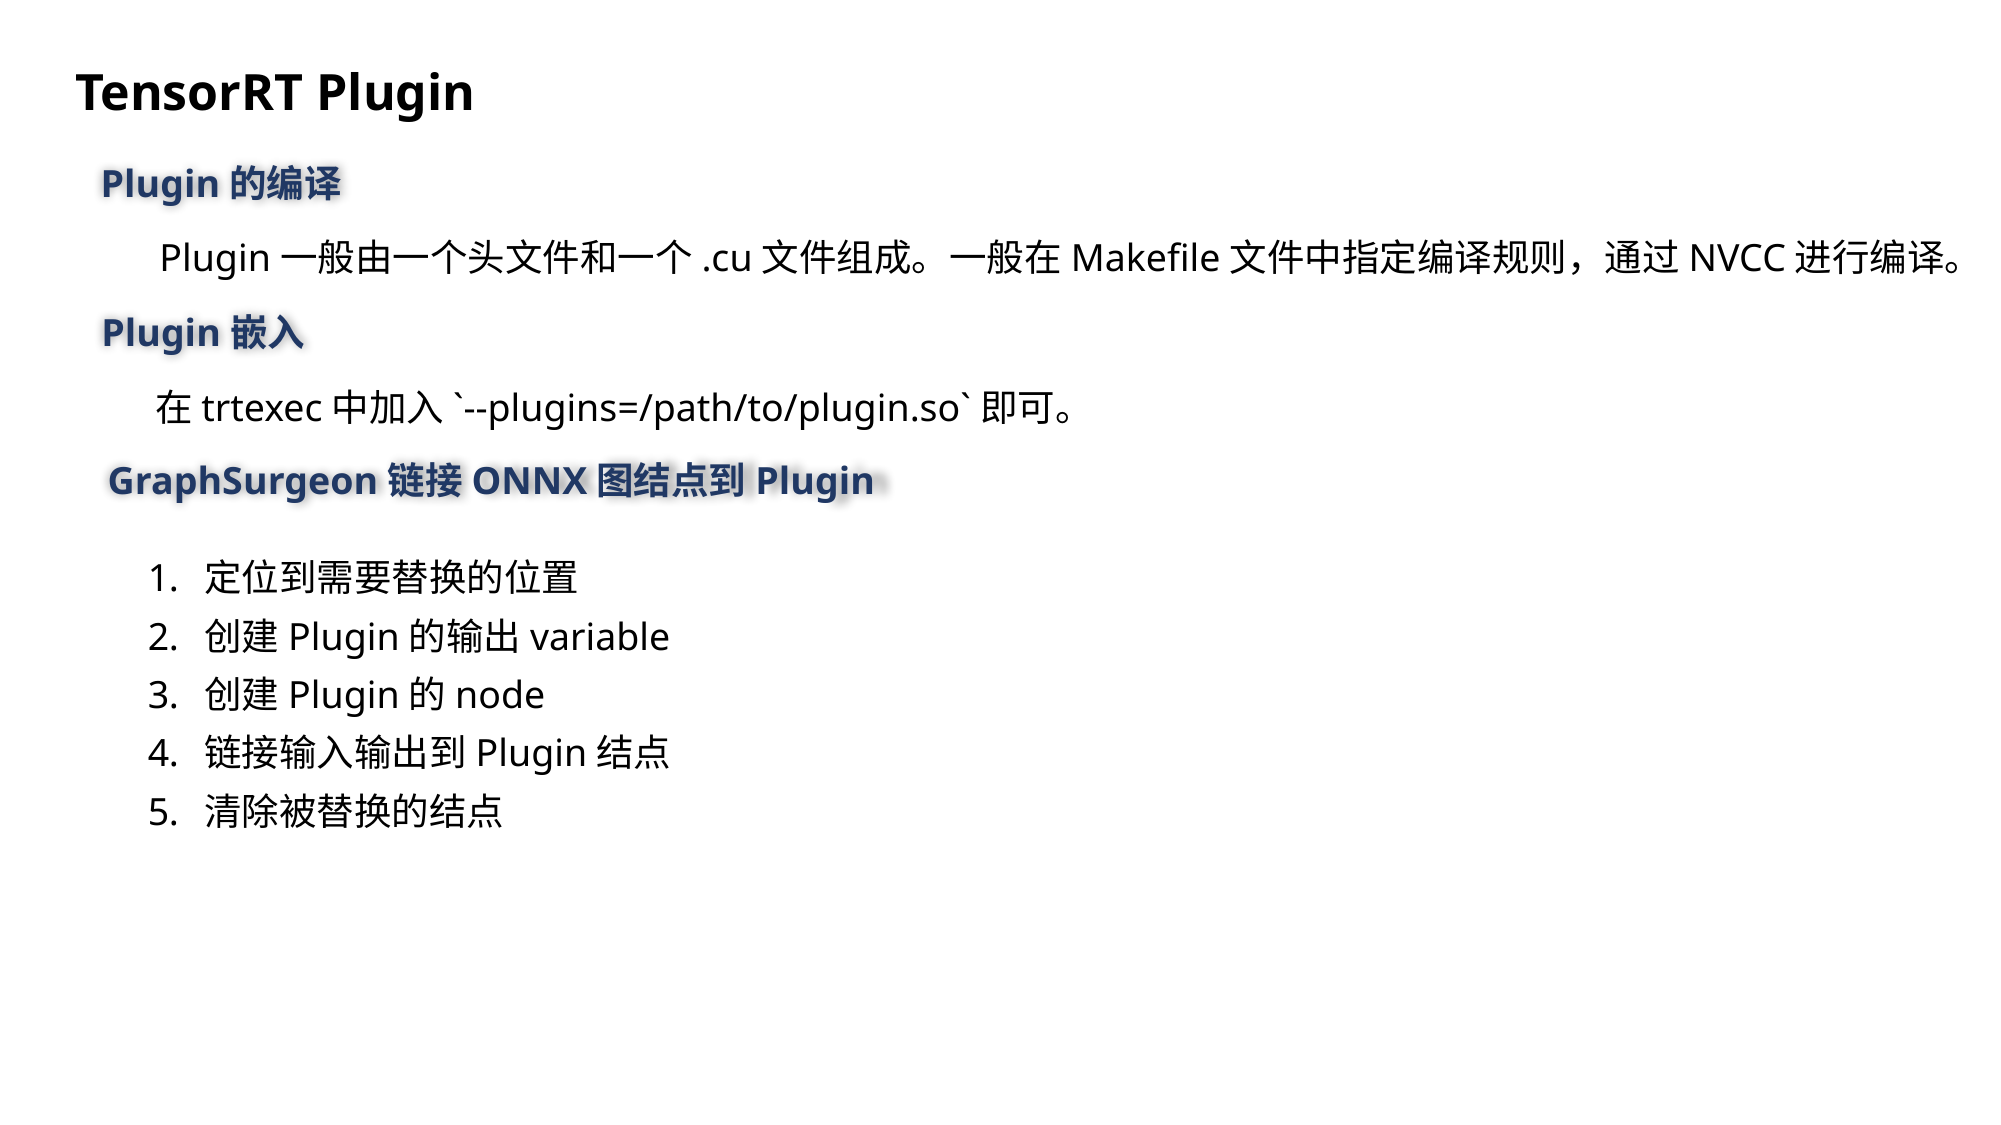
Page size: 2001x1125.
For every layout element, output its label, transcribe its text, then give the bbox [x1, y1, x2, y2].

text_box GraphSurgeon链接ONNX图结点到Plugin [93, 449, 1331, 509]
text_box Plugin嵌入 [86, 301, 1325, 361]
text_box 在trtexec中加入`--plugins=/path/to/plugin.so`即可。 [140, 376, 2000, 437]
text_box TensorRT Plugin [60, 53, 491, 129]
text_box Plugin的编译 [85, 152, 1324, 213]
text_box Plugin一般由一个头文件和一个.cu文件组成。一般在Makefile文件中指定编译规则，通过NVCC进行编译。 [144, 226, 2000, 286]
text_box 定位到需要替换的位置 创建Plugin的输出variable 创建Plugin的node 链接输入输出到Plugin结点 清除被替换的结点 [133, 533, 2000, 841]
